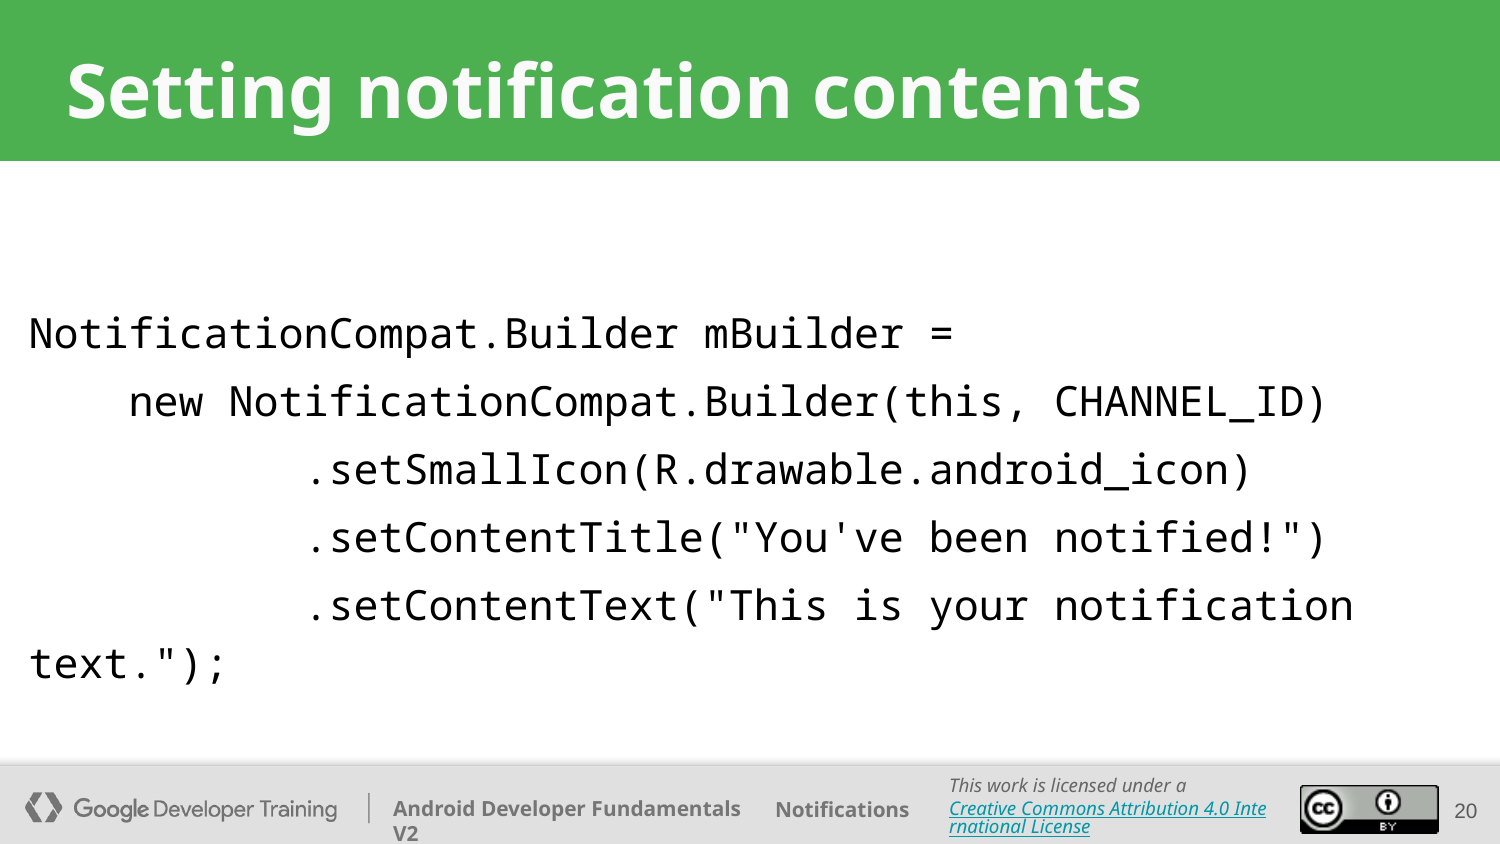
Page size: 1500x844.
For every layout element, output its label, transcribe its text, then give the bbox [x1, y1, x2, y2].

picture [0, 161, 1500, 844]
title Setting notification contents [51, 28, 1449, 122]
slide_number ‹#› [1402, 777, 1493, 842]
list NotificationCompat.Builder mBuilder = new NotificationCompat.Builder(this, CHANNEL_ID) .setSmallIcon(R.drawable.android_icon) .setContentTitle("You've been notified!") .setContentText("This is your notification text."); [13, 284, 1467, 753]
